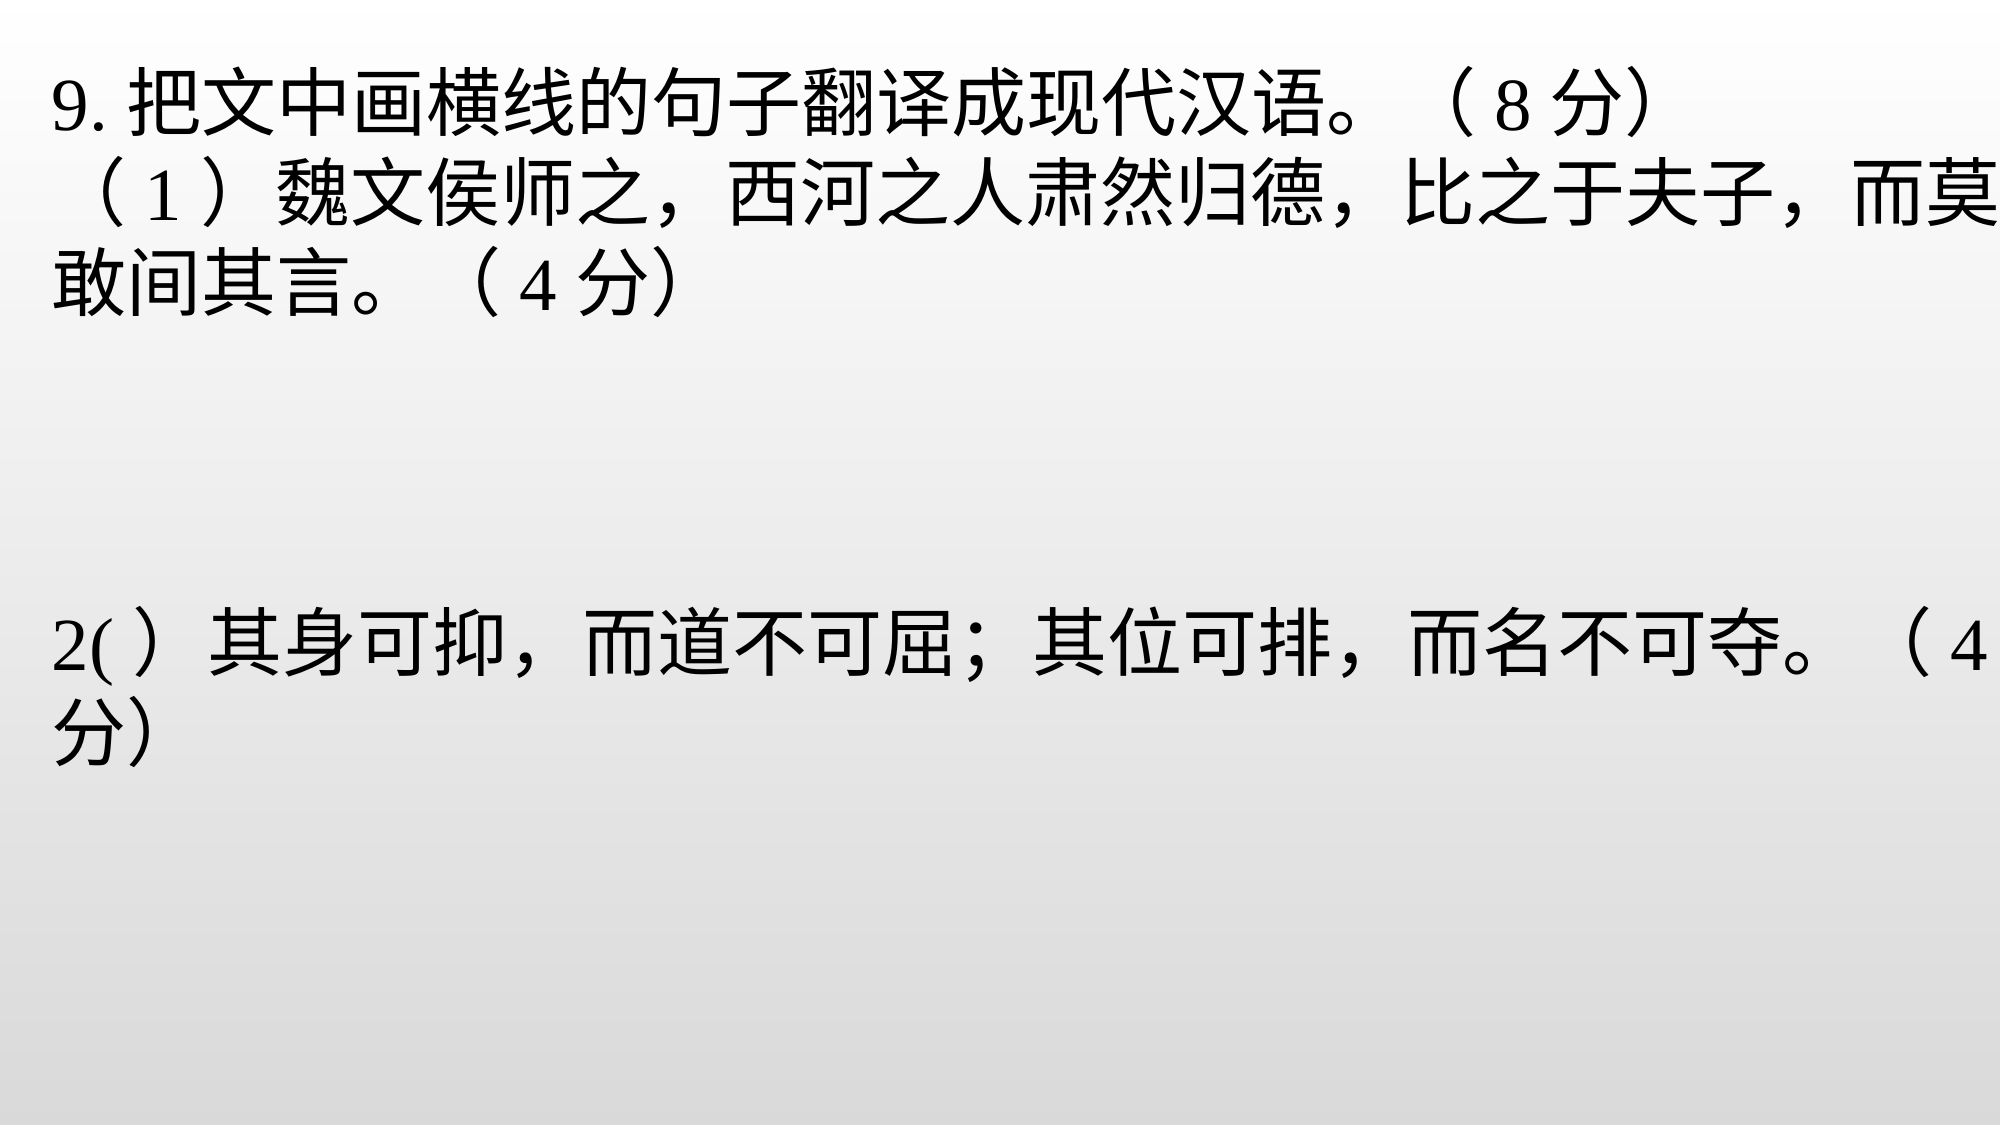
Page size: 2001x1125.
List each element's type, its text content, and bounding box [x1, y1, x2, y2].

text_box 9.把文中画横线的句子翻译成现代汉语。（8分） （1）魏文侯师之，西河之人肃然归德，比之于夫子，而莫敢间其言。（4分） 2(）其身可抑，而道不可屈；其位可排，而名不可夺。（4分） [37, 48, 2000, 707]
